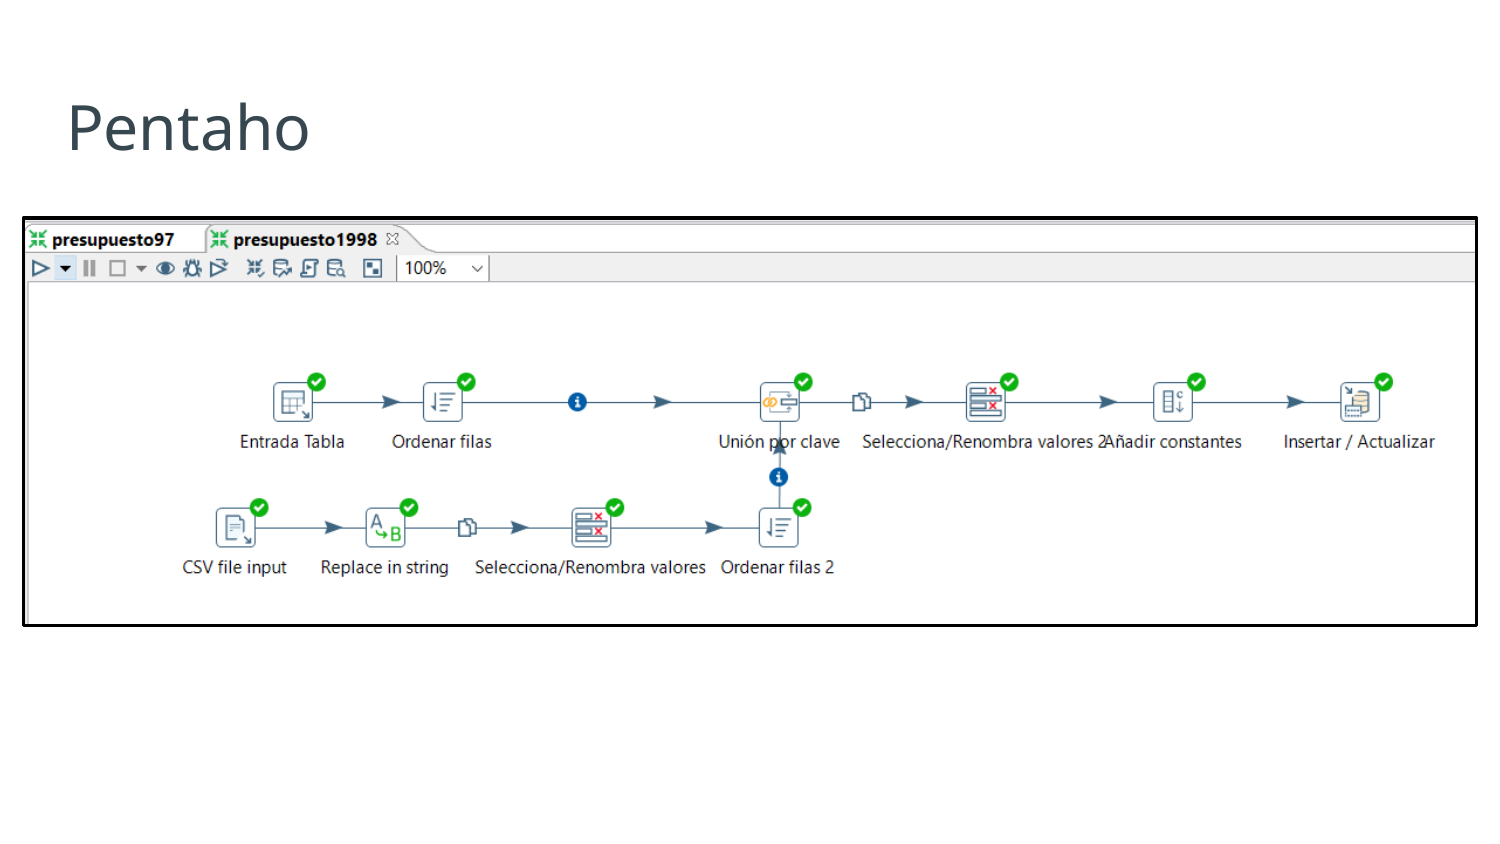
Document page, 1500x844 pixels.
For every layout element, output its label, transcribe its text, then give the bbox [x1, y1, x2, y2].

picture [24, 219, 1476, 625]
title Pentaho [51, 72, 1449, 167]
